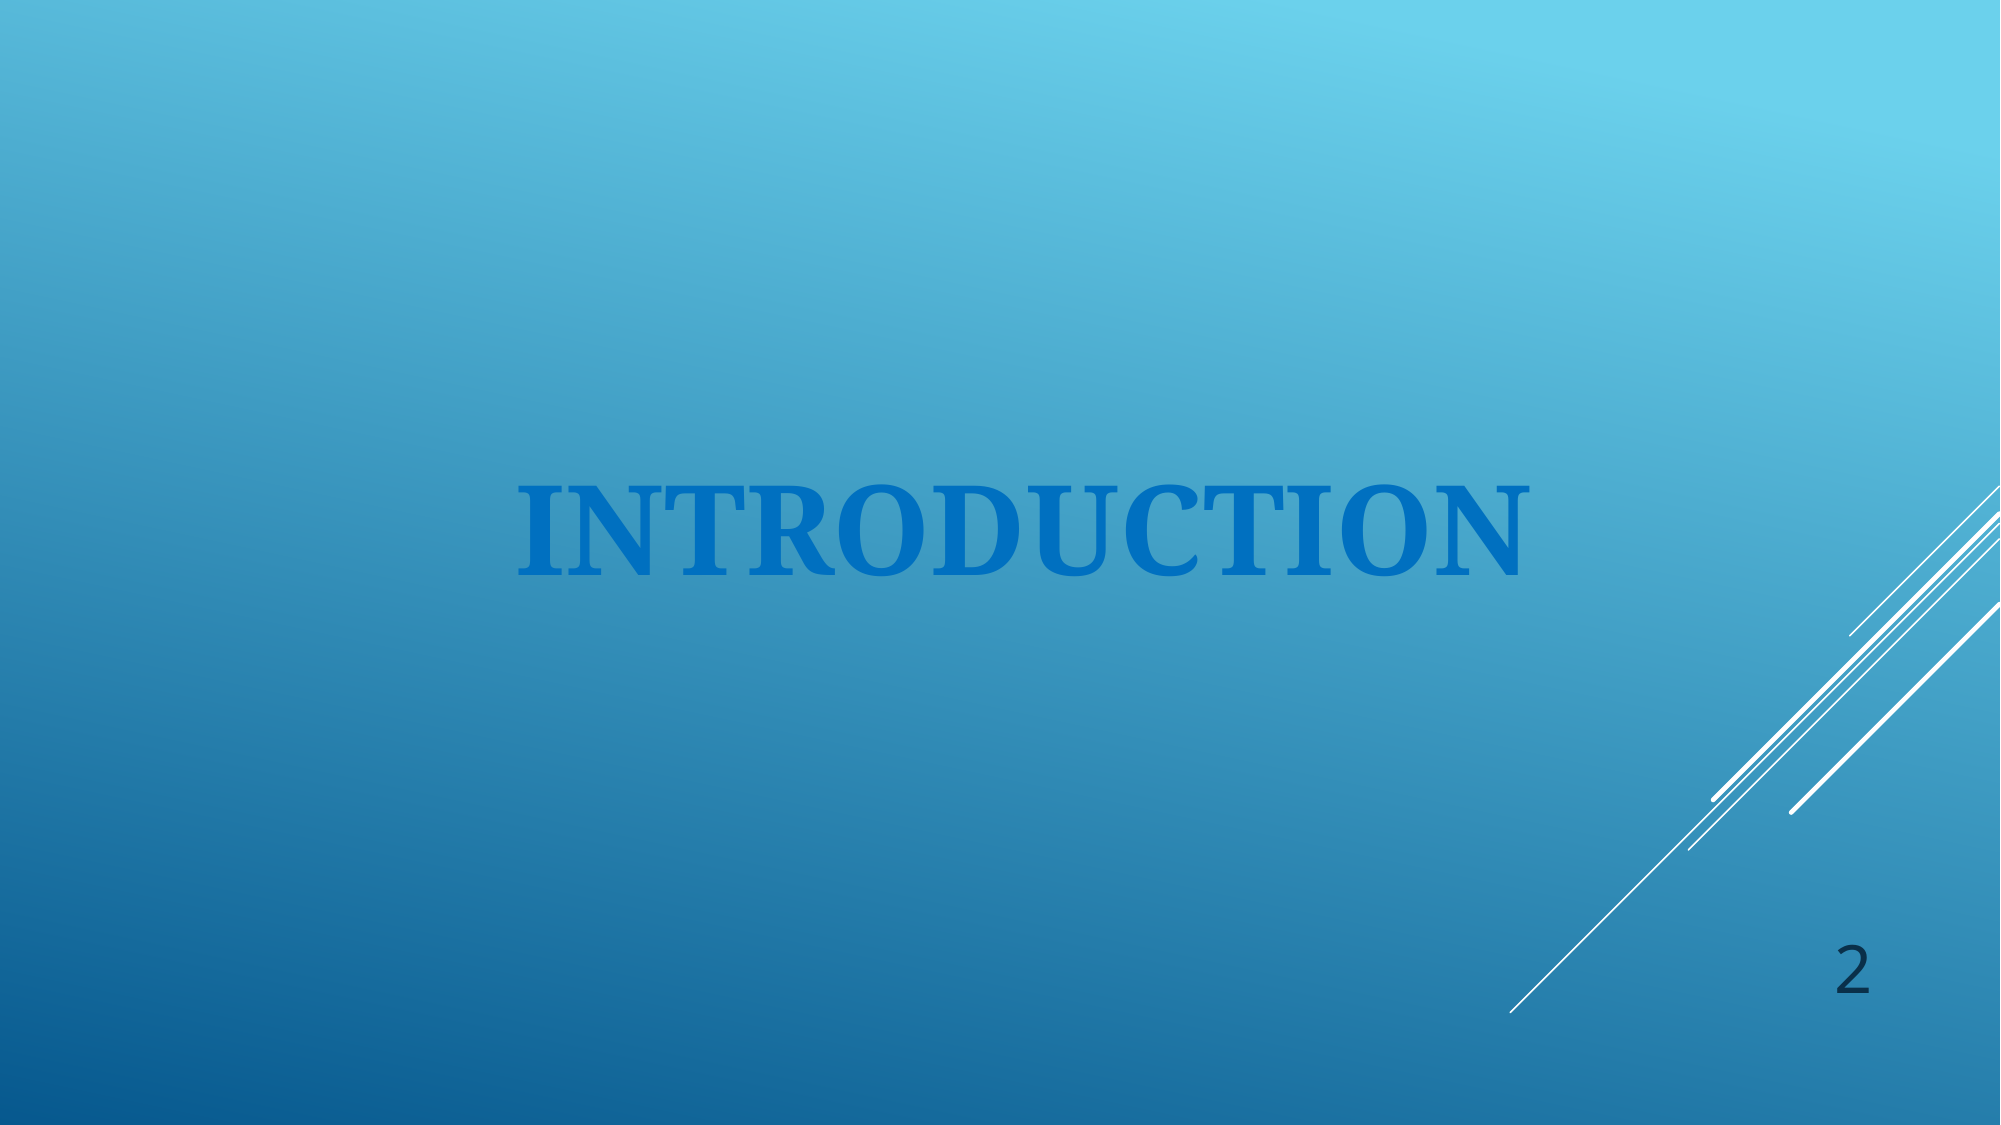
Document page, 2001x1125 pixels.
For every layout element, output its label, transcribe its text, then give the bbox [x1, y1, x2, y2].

slide_number 2 [1700, 915, 1888, 1025]
text_box INTRODUCTION [500, 443, 1548, 609]
